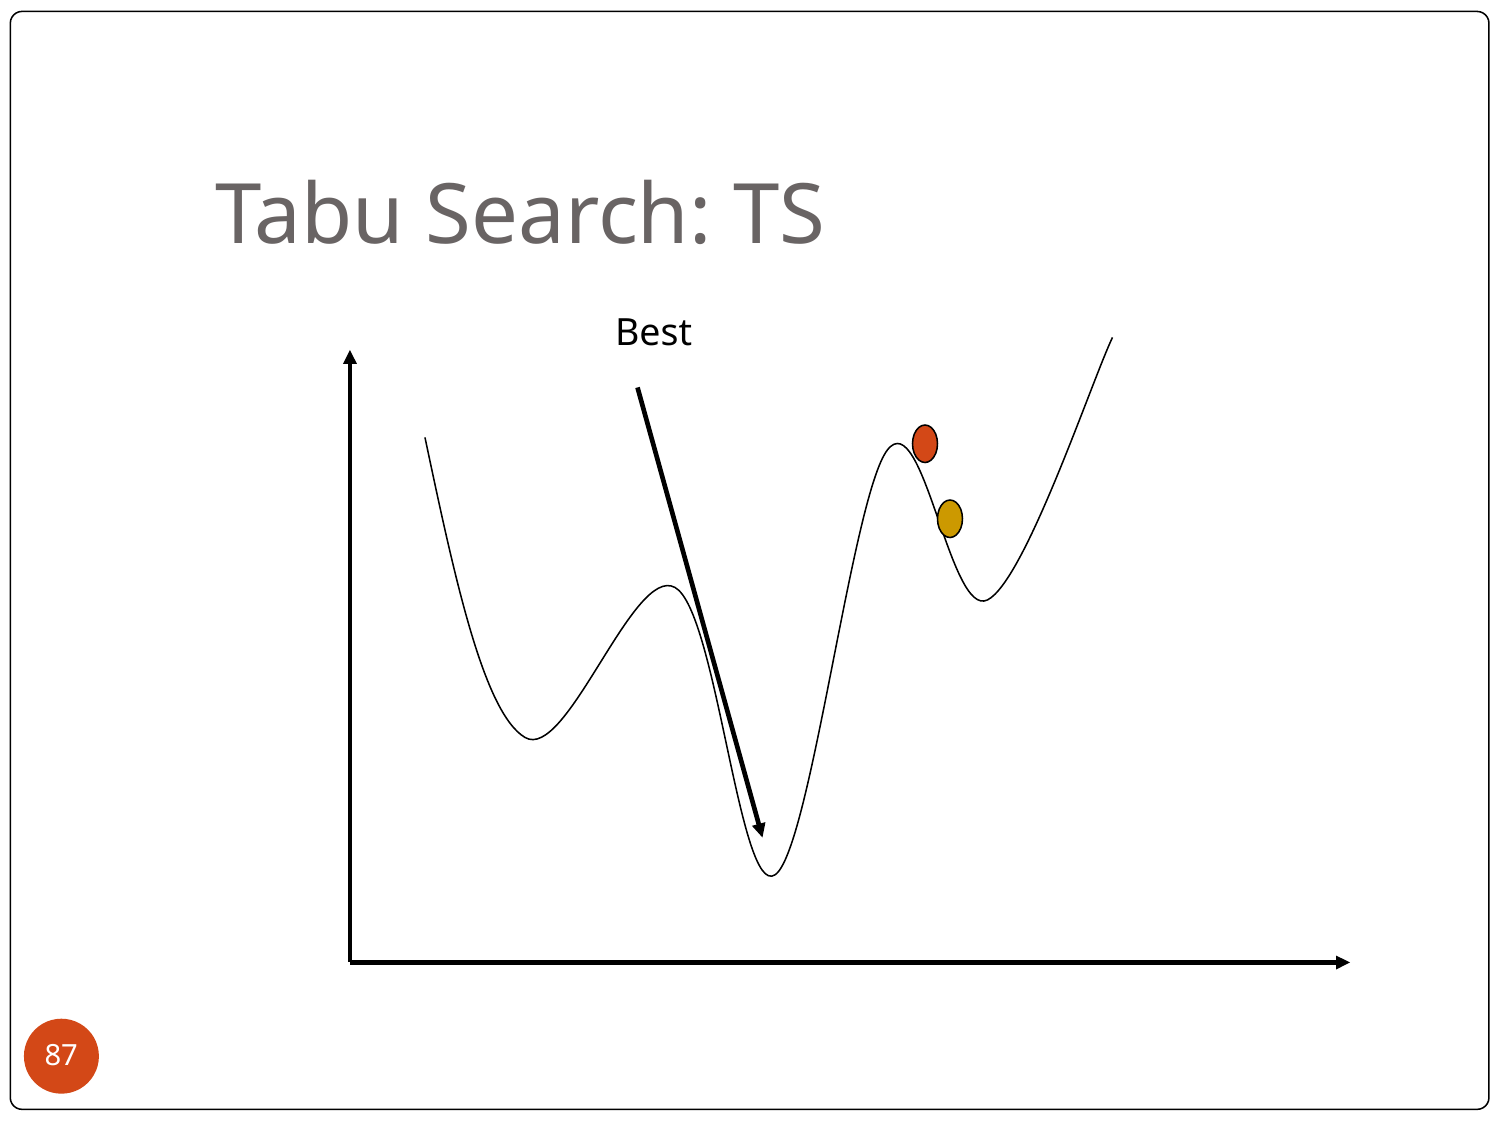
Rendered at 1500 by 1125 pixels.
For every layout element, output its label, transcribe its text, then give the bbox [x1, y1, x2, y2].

text_box Best [600, 299, 775, 361]
title Tabu Search: TS [200, 140, 1479, 275]
text_box [937, 500, 963, 538]
text_box [751, 337, 1113, 877]
text_box ‹#› [23, 1018, 99, 1094]
text_box [912, 425, 938, 463]
text_box [424, 407, 632, 740]
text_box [637, 387, 763, 838]
